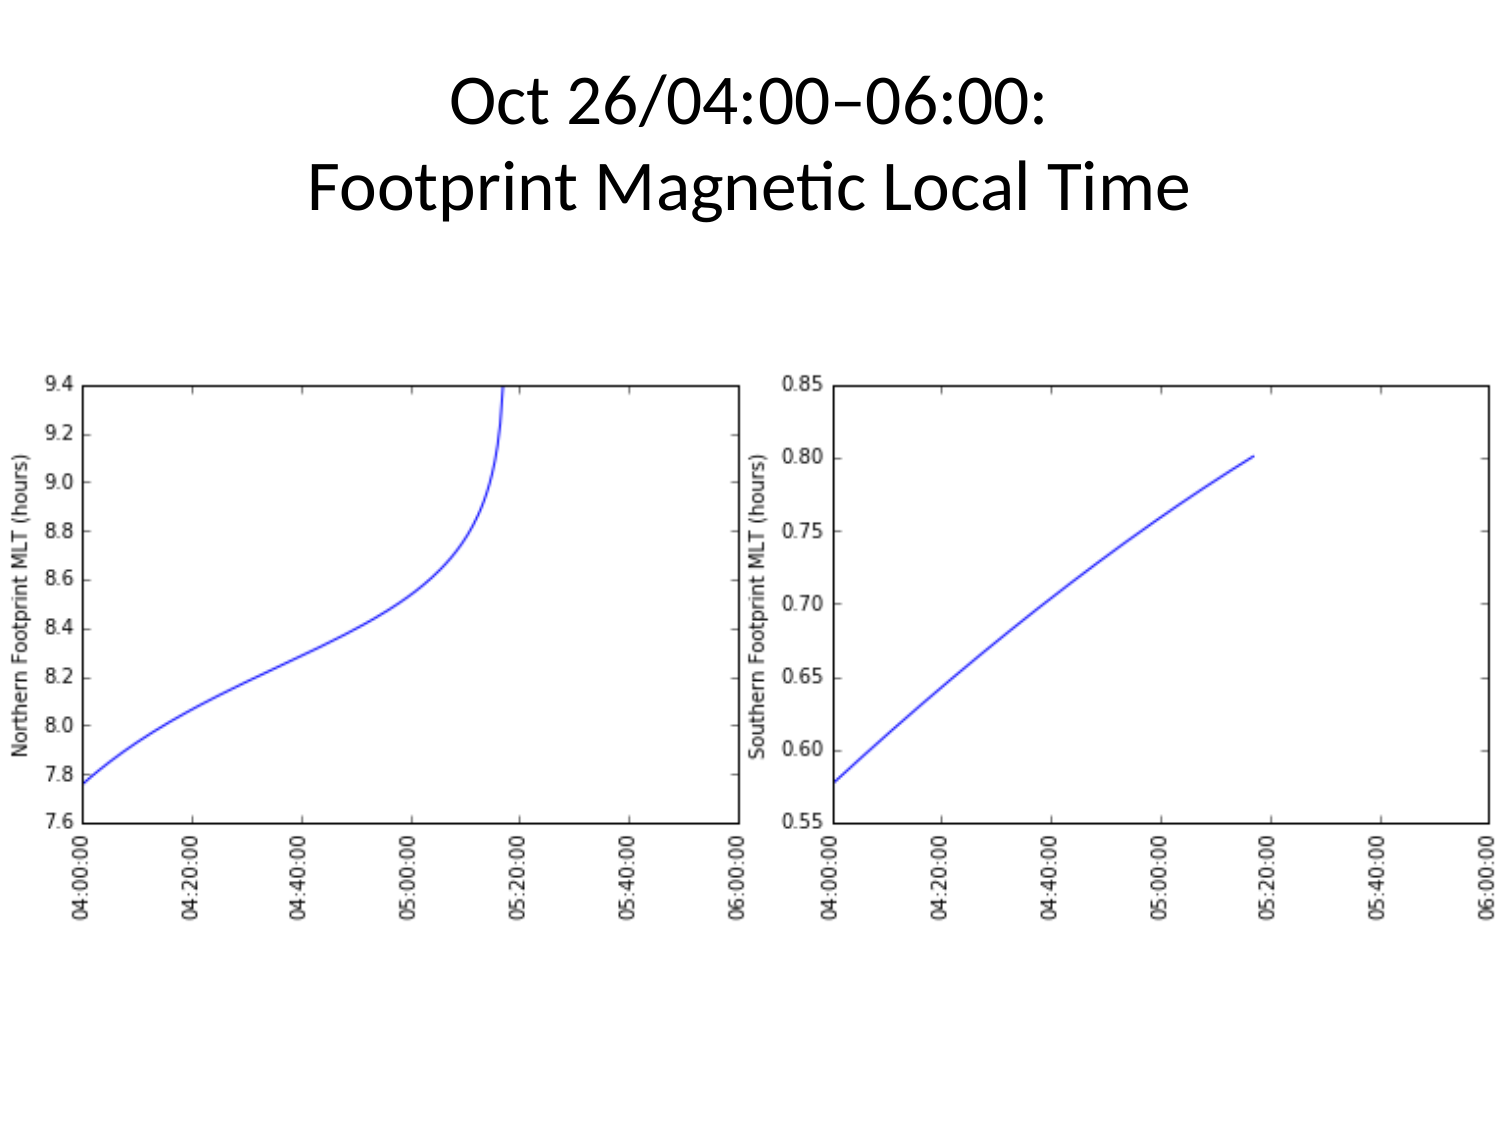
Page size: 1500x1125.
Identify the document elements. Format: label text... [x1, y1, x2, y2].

picture [0, 362, 1500, 933]
title Oct 26/04:00–06:00: Footprint Magnetic Local Time [75, 45, 1425, 233]
